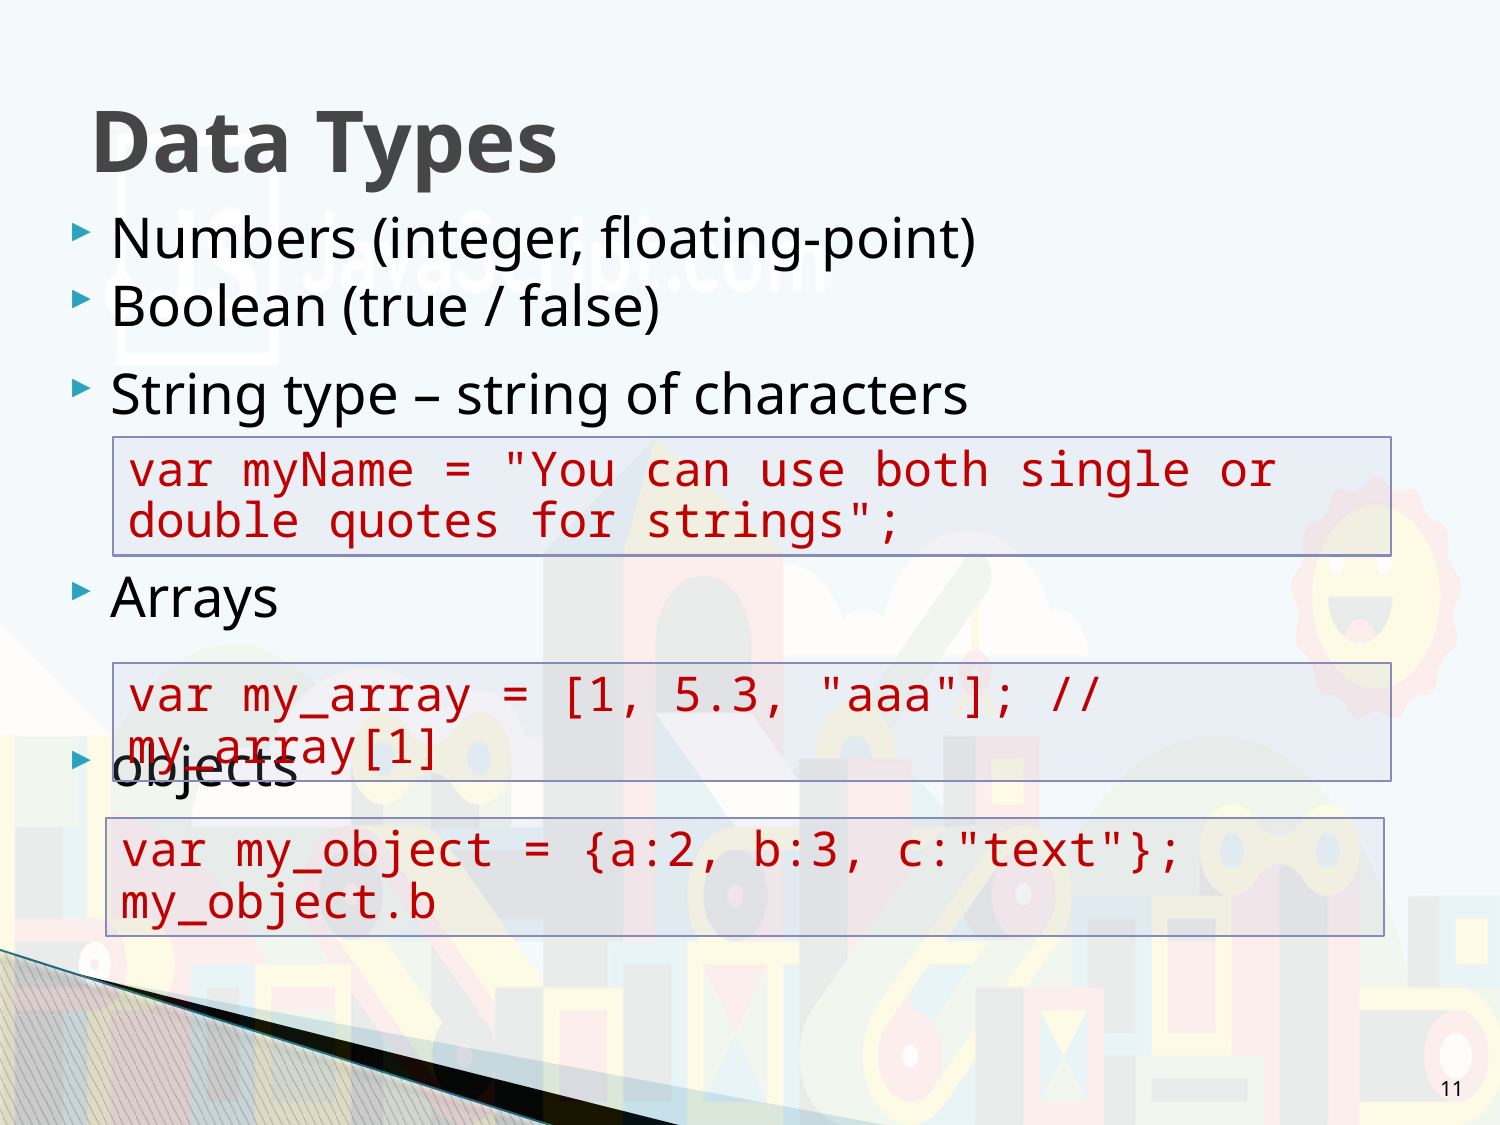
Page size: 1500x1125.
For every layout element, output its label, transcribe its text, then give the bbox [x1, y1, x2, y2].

slide_number 11 [1418, 1051, 1479, 1112]
title Data Types [75, 45, 1425, 195]
list Numbers (integer, floating-point) Boolean (true / false) String type – string of characters Arrays objects [36, 195, 1462, 1120]
text_box var my_array = [1, 5.3, "aaa"]; // my_array[1] [112, 662, 1391, 781]
text_box var myName = "You can use both single or double quotes for strings"; [112, 437, 1391, 556]
text_box var my_object = {a:2, b:3, c:"text"}; my_object.b [105, 818, 1384, 937]
